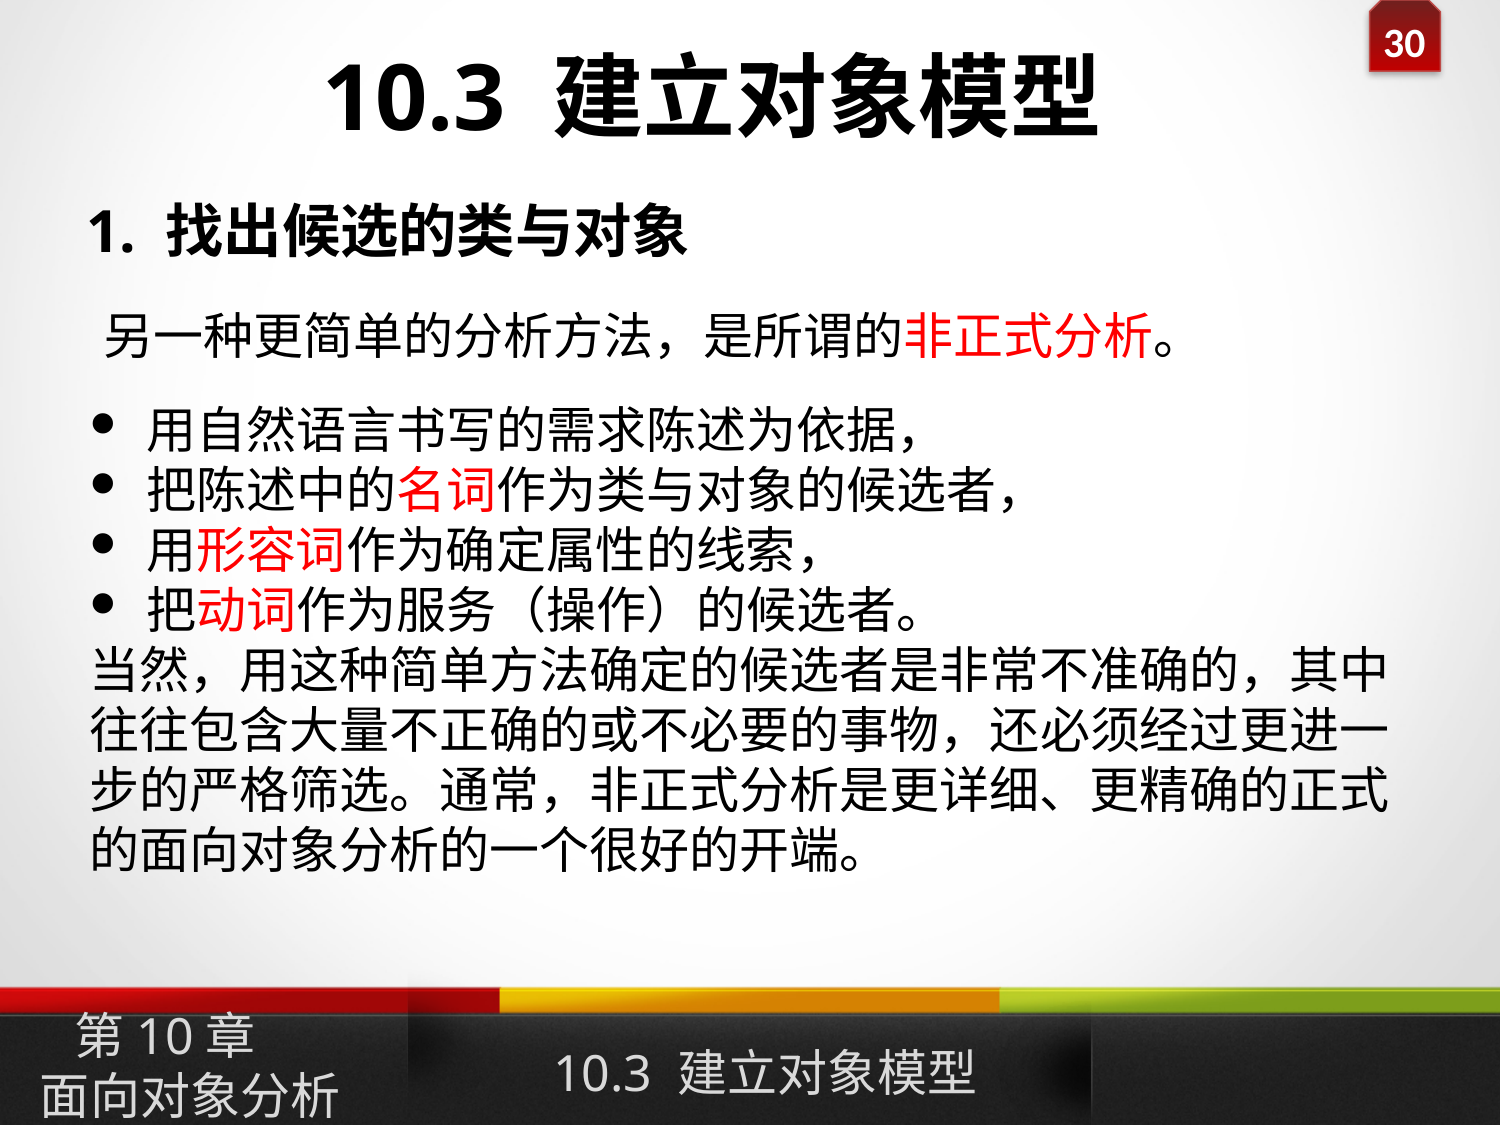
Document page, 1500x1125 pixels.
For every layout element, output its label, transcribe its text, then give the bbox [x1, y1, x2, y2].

picture [0, 0, 1500, 1125]
text_box 10.3 建立对象模型 [458, 1032, 1073, 1111]
text_box 另一种更简单的分析方法，是所谓的非正式分析。 [88, 297, 1235, 373]
text_box 用自然语言书写的需求陈述为依据， 把陈述中的名词作为类与对象的候选者， 用形容词作为确定属性的线索， 把动词作为服务（操作）的候选者。 当然，用这种简单方法确定的候选者是非常不准确的，其中往往包含大量不正确的或不必要的事物，还必须经过更进一步的严格筛选。通常，非正式分析是更详细、更精确的正式的面向对象分析的一个很好的开端。 [74, 390, 1425, 886]
text_box 10.3 建立对象模型 [37, 0, 1388, 188]
text_box 1. 找出候选的类与对象 [71, 188, 1004, 287]
